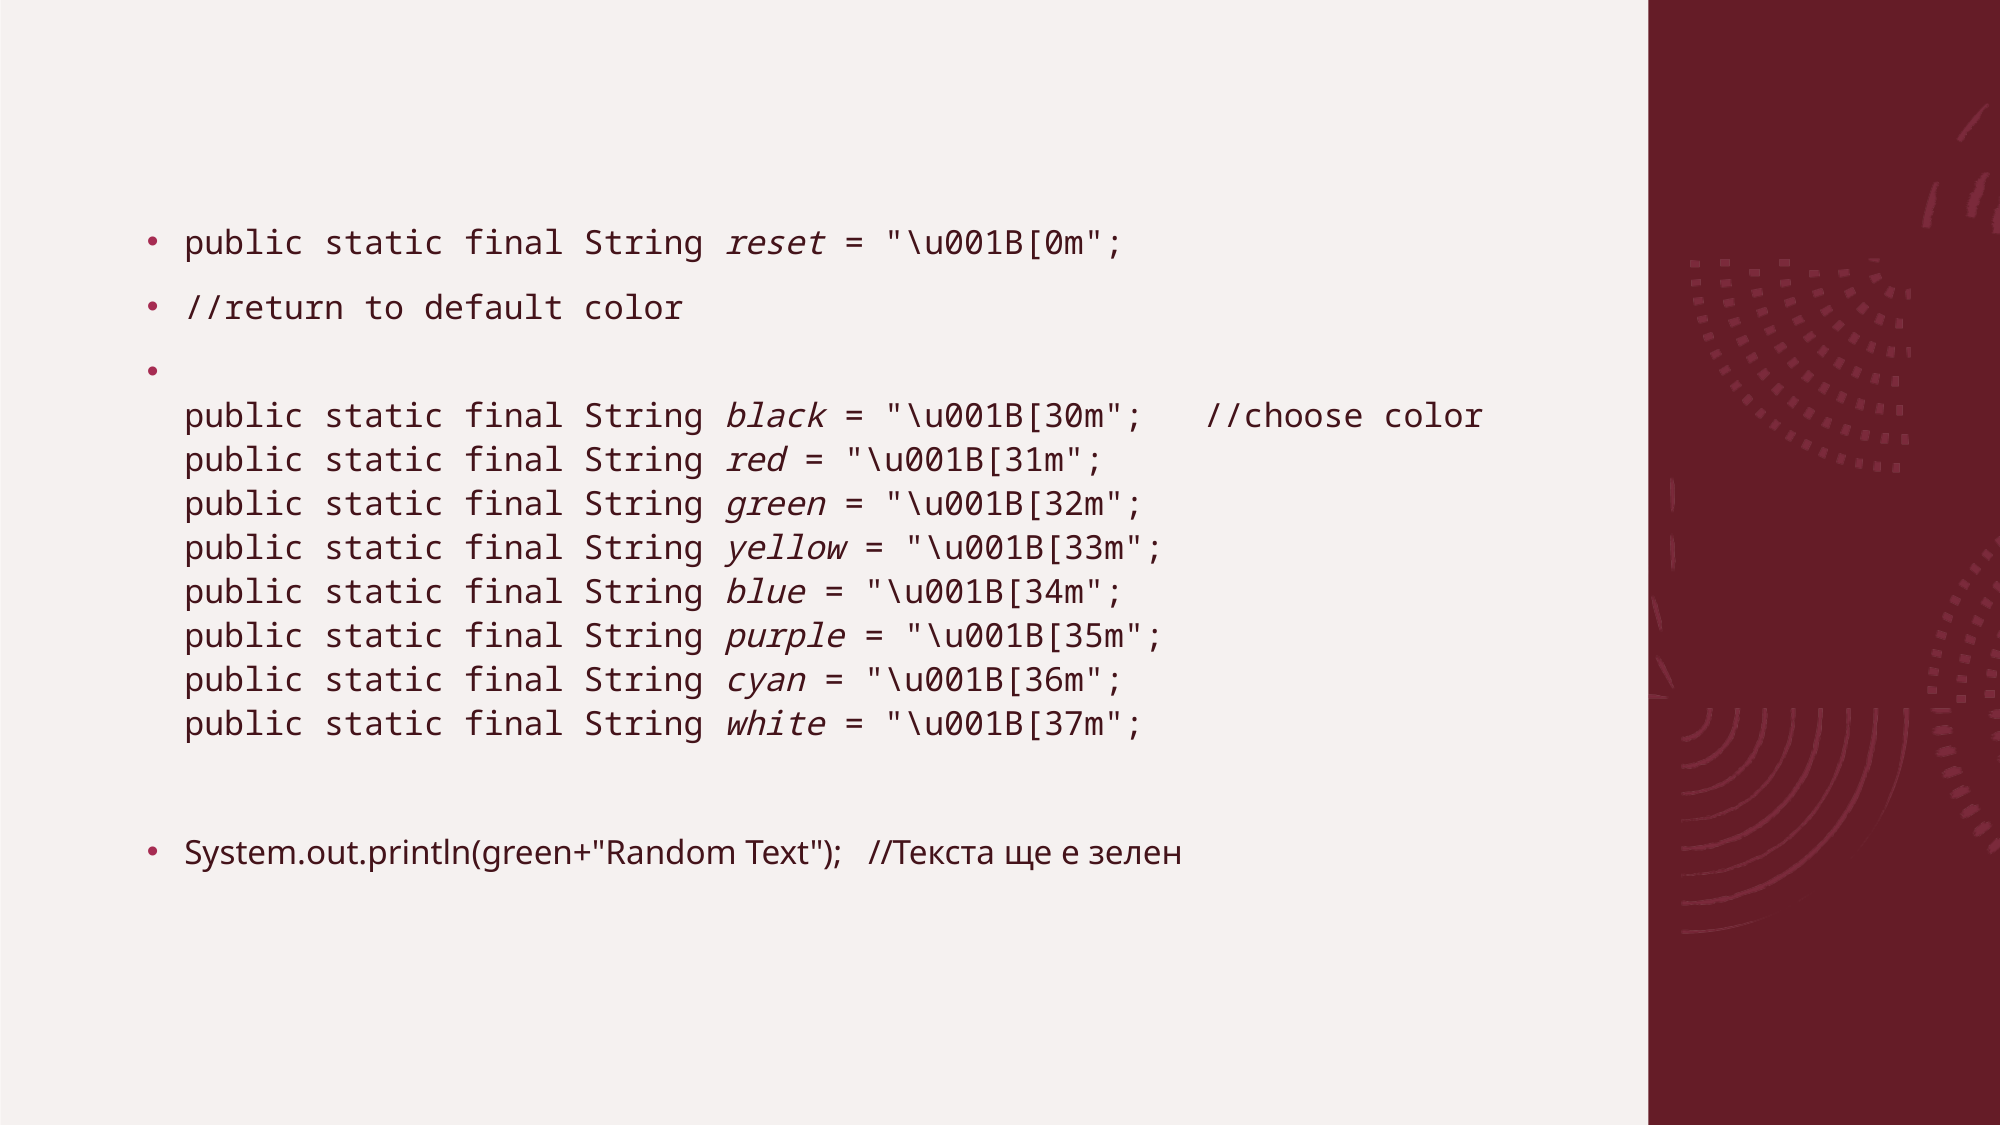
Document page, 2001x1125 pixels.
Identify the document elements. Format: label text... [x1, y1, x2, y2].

text_box [0, 0, 1647, 1125]
list public static final String reset = "\u001B[0m"; //return to default color public static final String black = "\u001B[30m"; //choose color public static final String red = "\u001B[31m"; public static final String green = "\u001B[32m"; public static final String yellow = "\u001B[33m"; public static final String blue = "\u001B[34m"; public static final String purple = "\u001B[35m"; public static final String cyan = "\u001B[36m"; public static final String white = "\u001B[37m"; System.out.println(green+"Random Text"); //Текста ще е зелен [131, 209, 1603, 822]
text_box [1647, 0, 2000, 1125]
